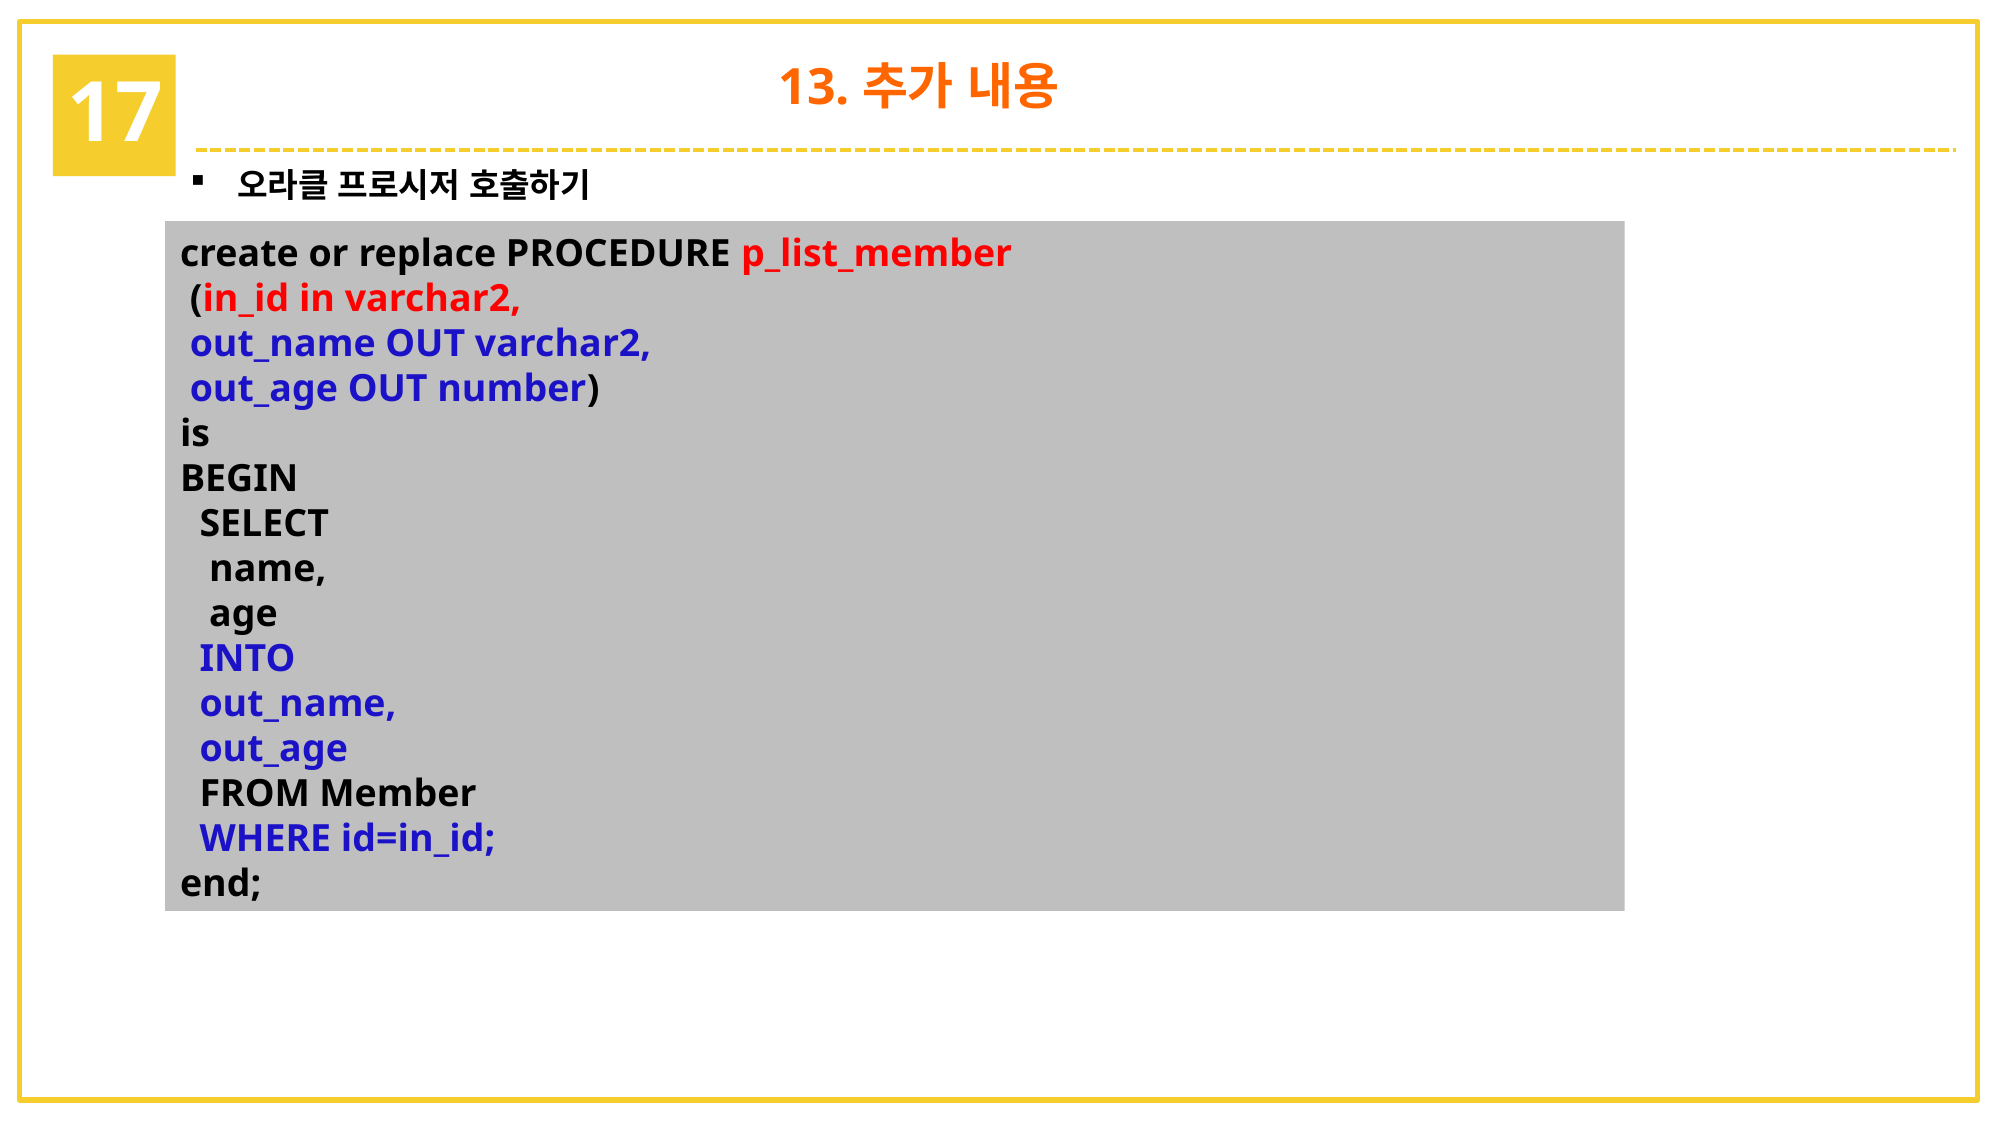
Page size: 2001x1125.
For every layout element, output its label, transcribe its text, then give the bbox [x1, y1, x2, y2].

text_box 오라클 프로시저 호출하기 [175, 156, 1028, 212]
text_box [51, 52, 175, 178]
text_box [18, 19, 1979, 1102]
text_box 17 [53, 51, 199, 166]
text_box create or replace PROCEDURE p_list_member (in_id in varchar2, out_name OUT varchar2, out_age OUT number) is BEGIN SELECT name, age INTO out_name, out_age FROM Member WHERE id=in_id; end; [165, 221, 1625, 911]
text_box 13.추가 내용 [214, 47, 1625, 123]
